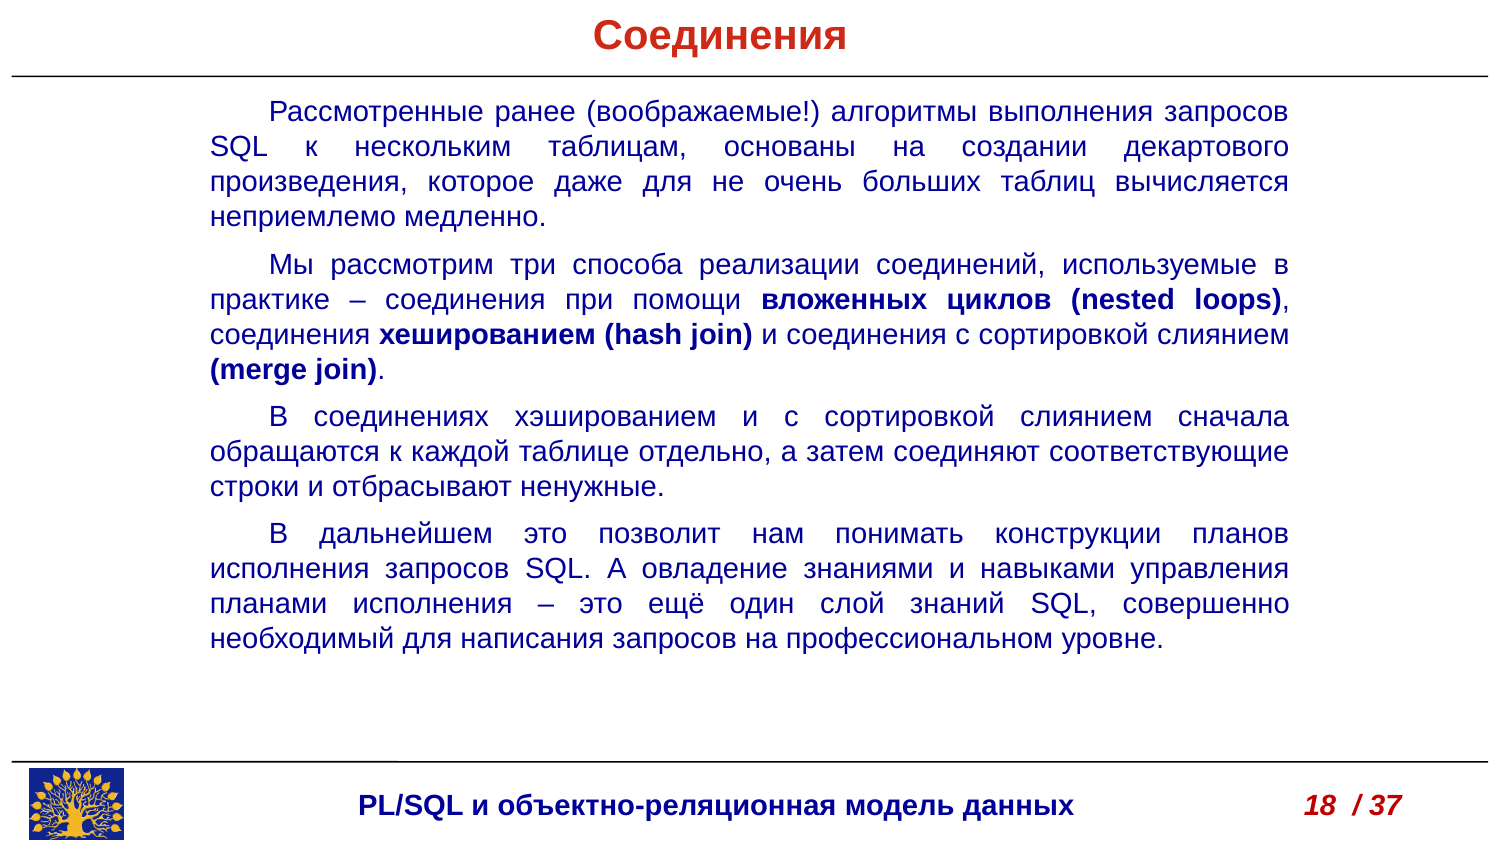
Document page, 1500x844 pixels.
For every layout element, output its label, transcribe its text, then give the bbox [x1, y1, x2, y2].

picture [29, 768, 124, 840]
text_box Рассмотренные ранее (воображаемые!) алгоритмы выполнения запросов SQL к нескольким таблицам, основаны на создании декартового произведения, которое даже для не очень больших таблиц вычисляется неприемлемо медленно. Мы рассмотрим три способа реализации соединений, используемые в практике – соединения при помощи вложенных циклов (nested loops), соединения хешированием (hash join) и соединения с сортировкой слиянием (merge join). В соединениях хэшированием и с сортировкой слиянием сначала обращаются к каждой таблице отдельно, а затем соединяют соответствующие строки и отбрасывают ненужные. В дальнейшем это позволит нам понимать конструкции планов исполнения запросов SQL. А овладение знаниями и навыками управления планами исполнения – это ещё один слой знаний SQL, совершенно необходимый для написания запросов на профессиональном уровне. [194, 85, 1306, 759]
text_box Соединения [0, 0, 1471, 68]
